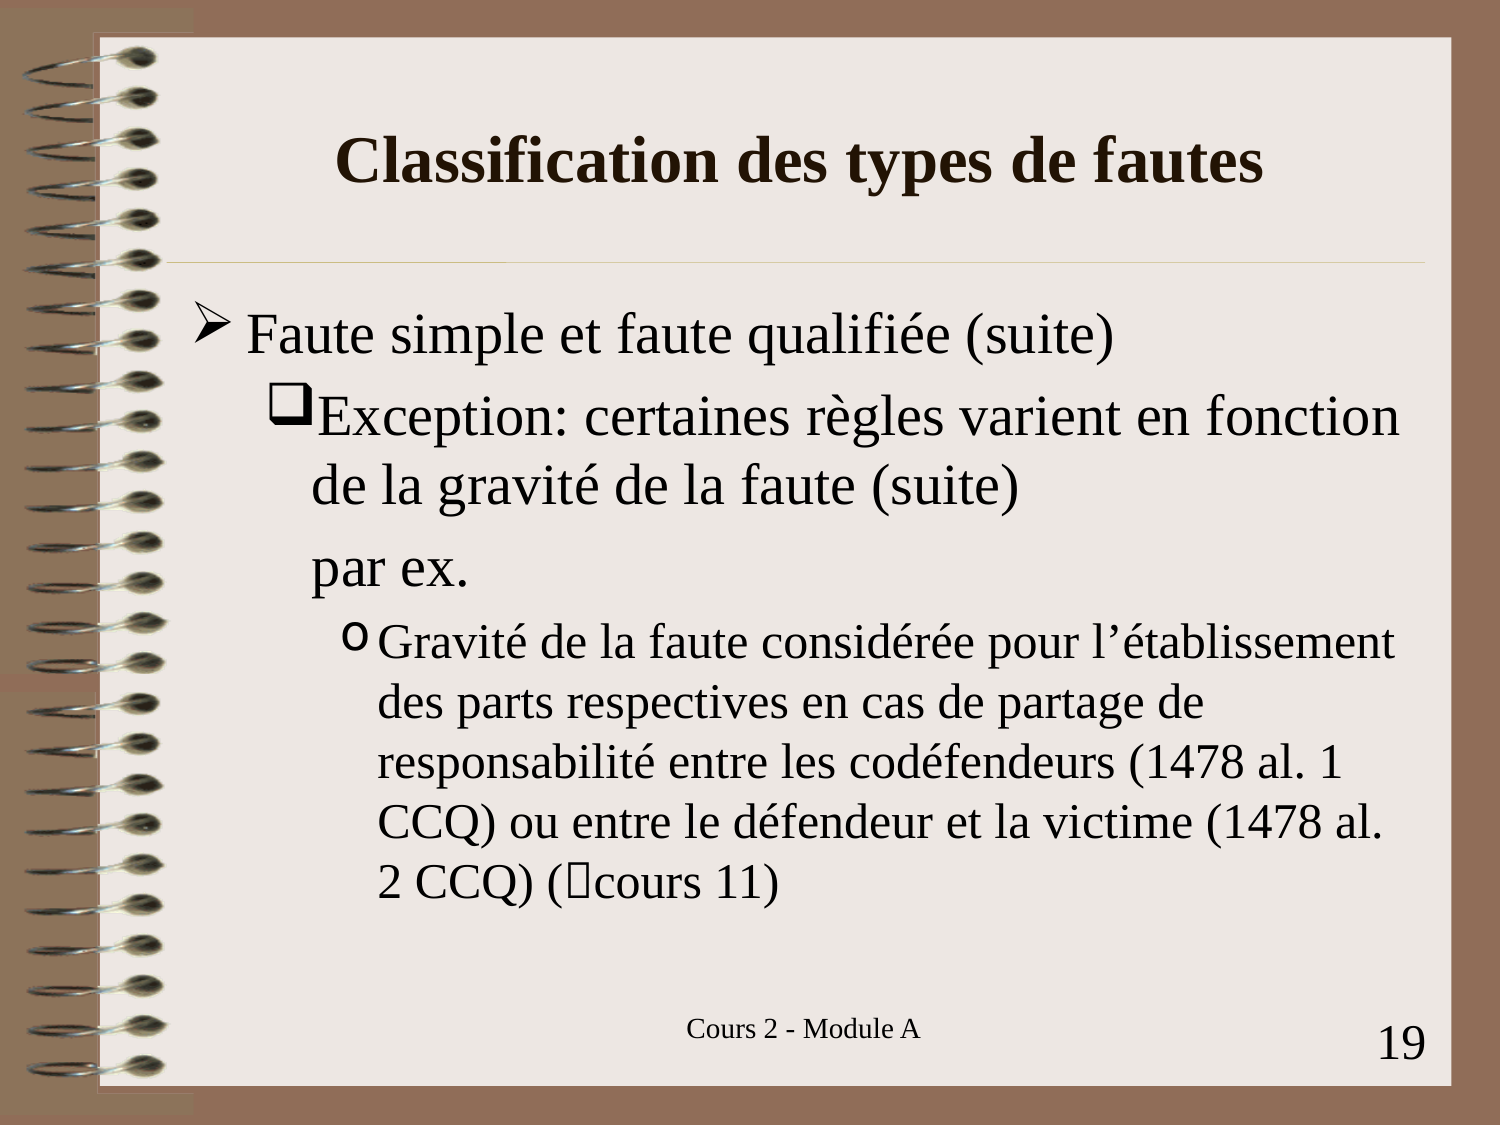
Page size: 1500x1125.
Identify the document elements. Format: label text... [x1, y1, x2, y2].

footer Cours 2 - Module A [566, 1001, 1042, 1078]
slide_number 19 [1128, 1001, 1442, 1078]
picture [0, 8, 194, 674]
picture [0, 692, 194, 1115]
list Faute simple et faute qualifiée (suite) Exception: certaines règles varient en fonction de la gravité de la faute (suite) par ex. Gravité de la faute considérée pour l’établissement des parts respectives en cas de partage de responsabilité entre les codéfendeurs (1478 al. 1 CCQ) ou entre le défendeur et la victime (1478 al. 2 CCQ) (cours 11) [174, 287, 1425, 1000]
title Classification des types de fautes [174, 62, 1425, 250]
